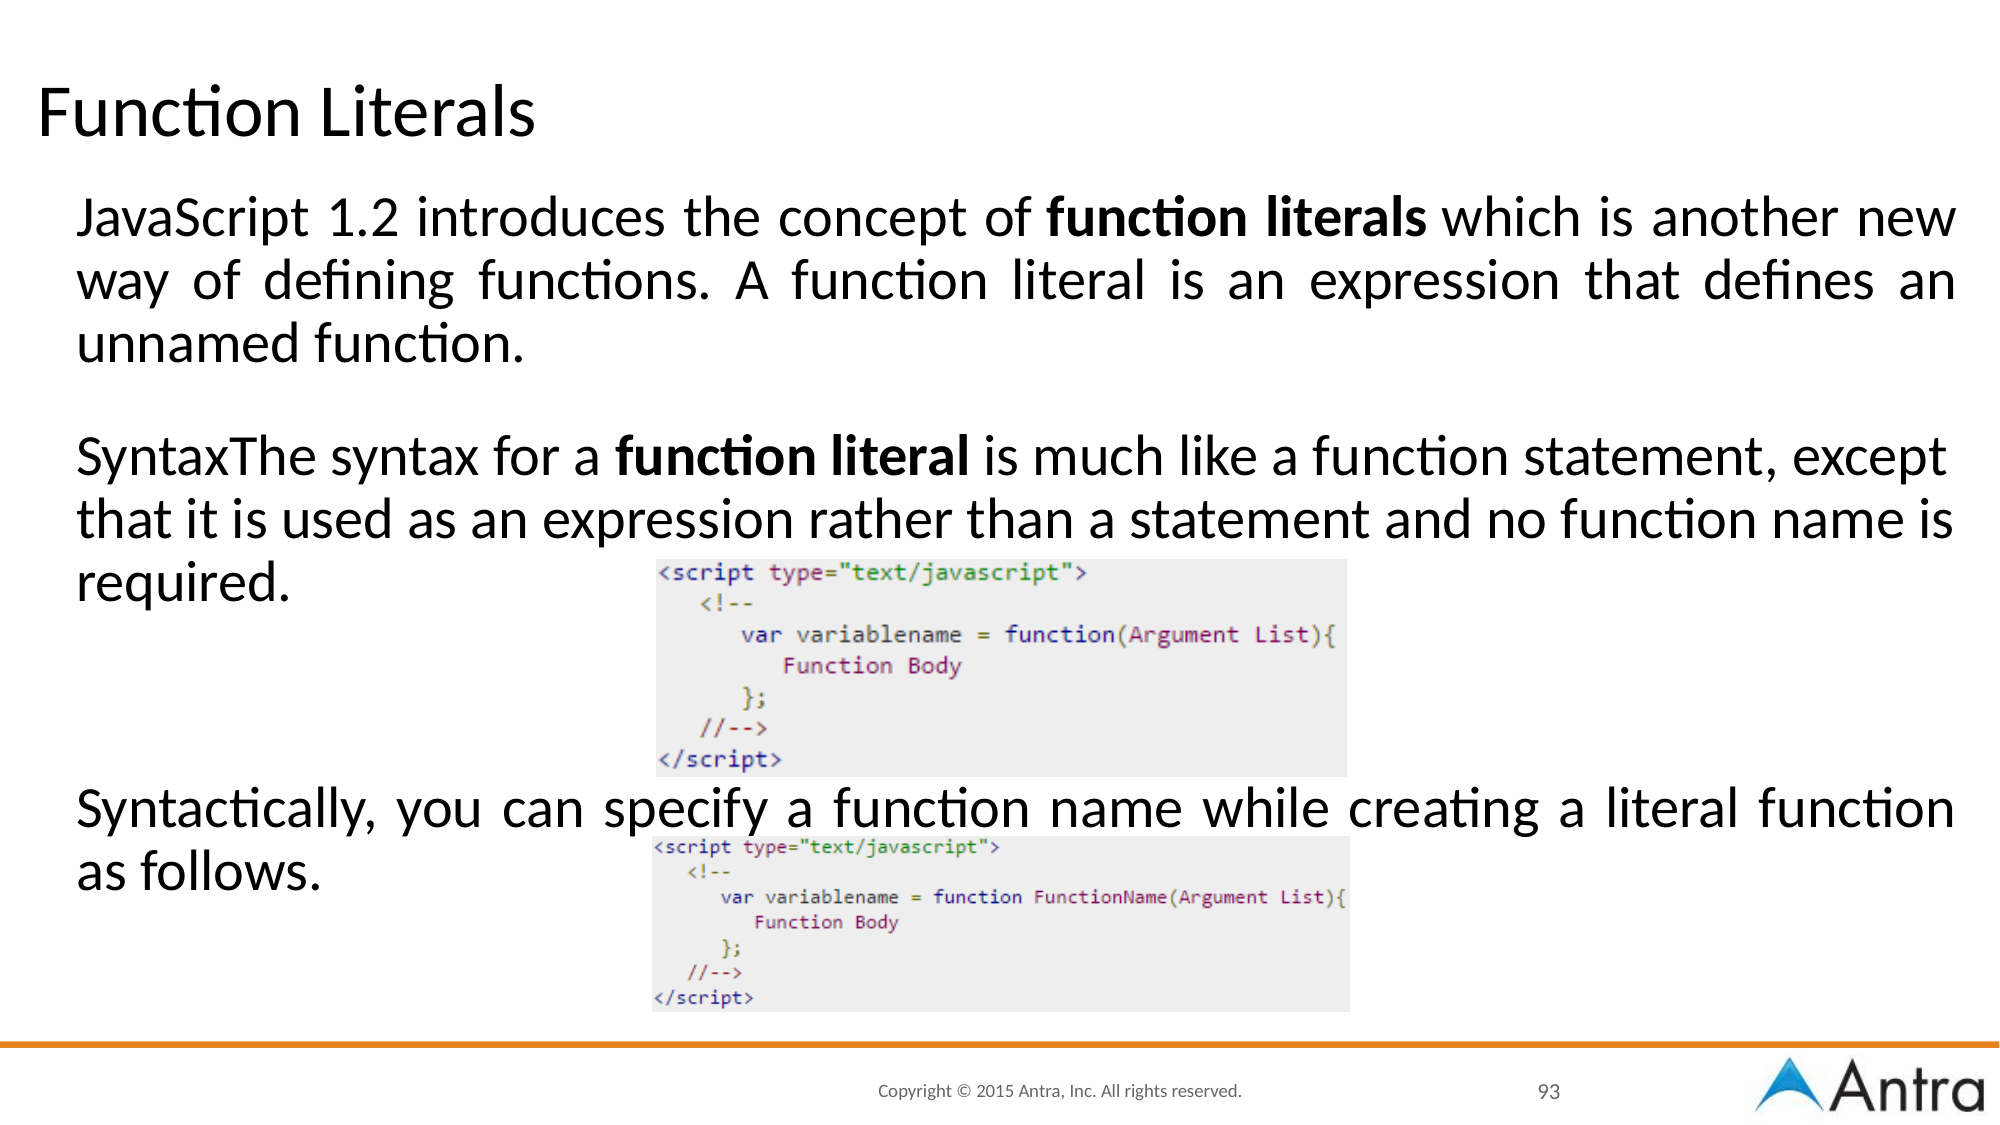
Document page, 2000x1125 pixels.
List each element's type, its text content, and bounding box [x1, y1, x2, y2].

slide_number ‹#› [1498, 1075, 1561, 1106]
picture [655, 559, 1347, 777]
list JavaScript 1.2 introduces the concept of function literals which is another new way of defining functions. A function literal is an expression that defines an unnamed function. SyntaxThe syntax for a function literal is much like a function statement, except that it is used as an expression rather than a statement and no function name is required. Syntactically, you can specify a function name while creating a literal function as follows. [75, 186, 1958, 837]
title Function Literals [37, 46, 1863, 151]
picture [652, 836, 1350, 1012]
picture [1744, 1048, 1994, 1122]
